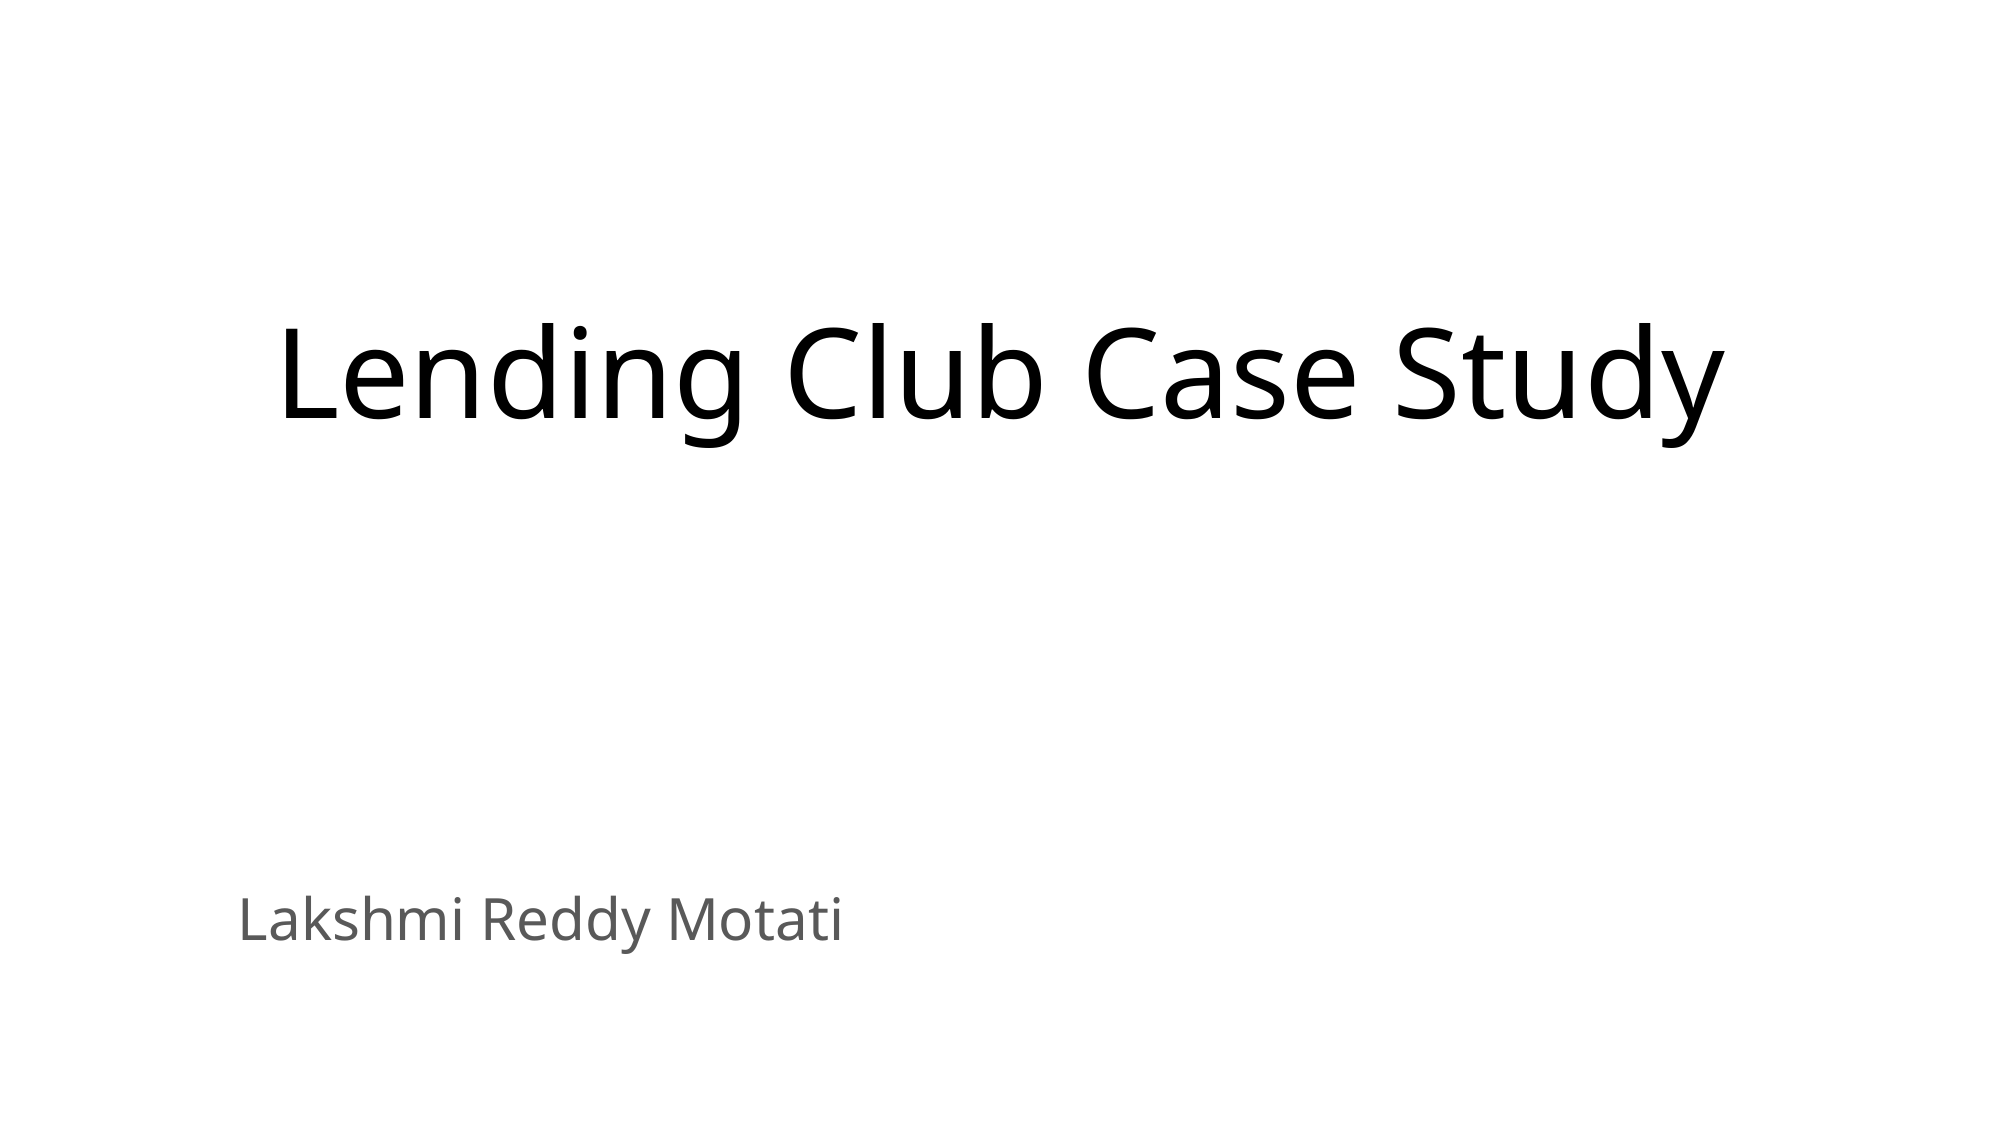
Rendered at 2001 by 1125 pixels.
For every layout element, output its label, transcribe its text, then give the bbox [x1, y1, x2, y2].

text_box Lakshmi Reddy Motati [223, 874, 928, 960]
text_box Lending Club Case Study [0, 286, 2000, 451]
